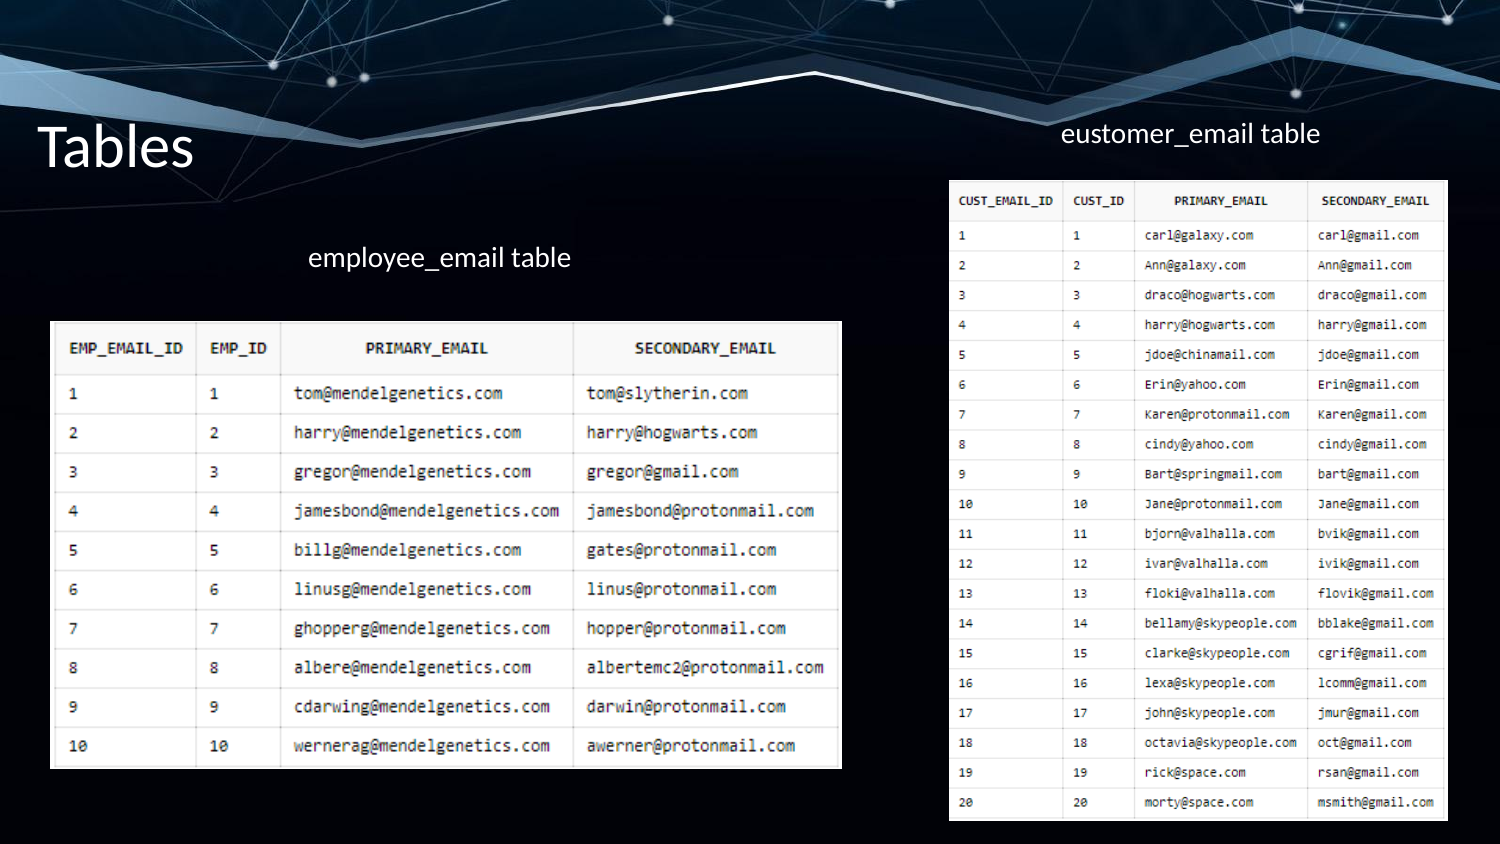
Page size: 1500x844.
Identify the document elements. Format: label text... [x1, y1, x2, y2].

text_box employee_email table [293, 223, 599, 282]
picture [0, 0, 1500, 844]
text_box eustomer_email table [1045, 99, 1352, 158]
text_box Tables [22, 90, 235, 198]
